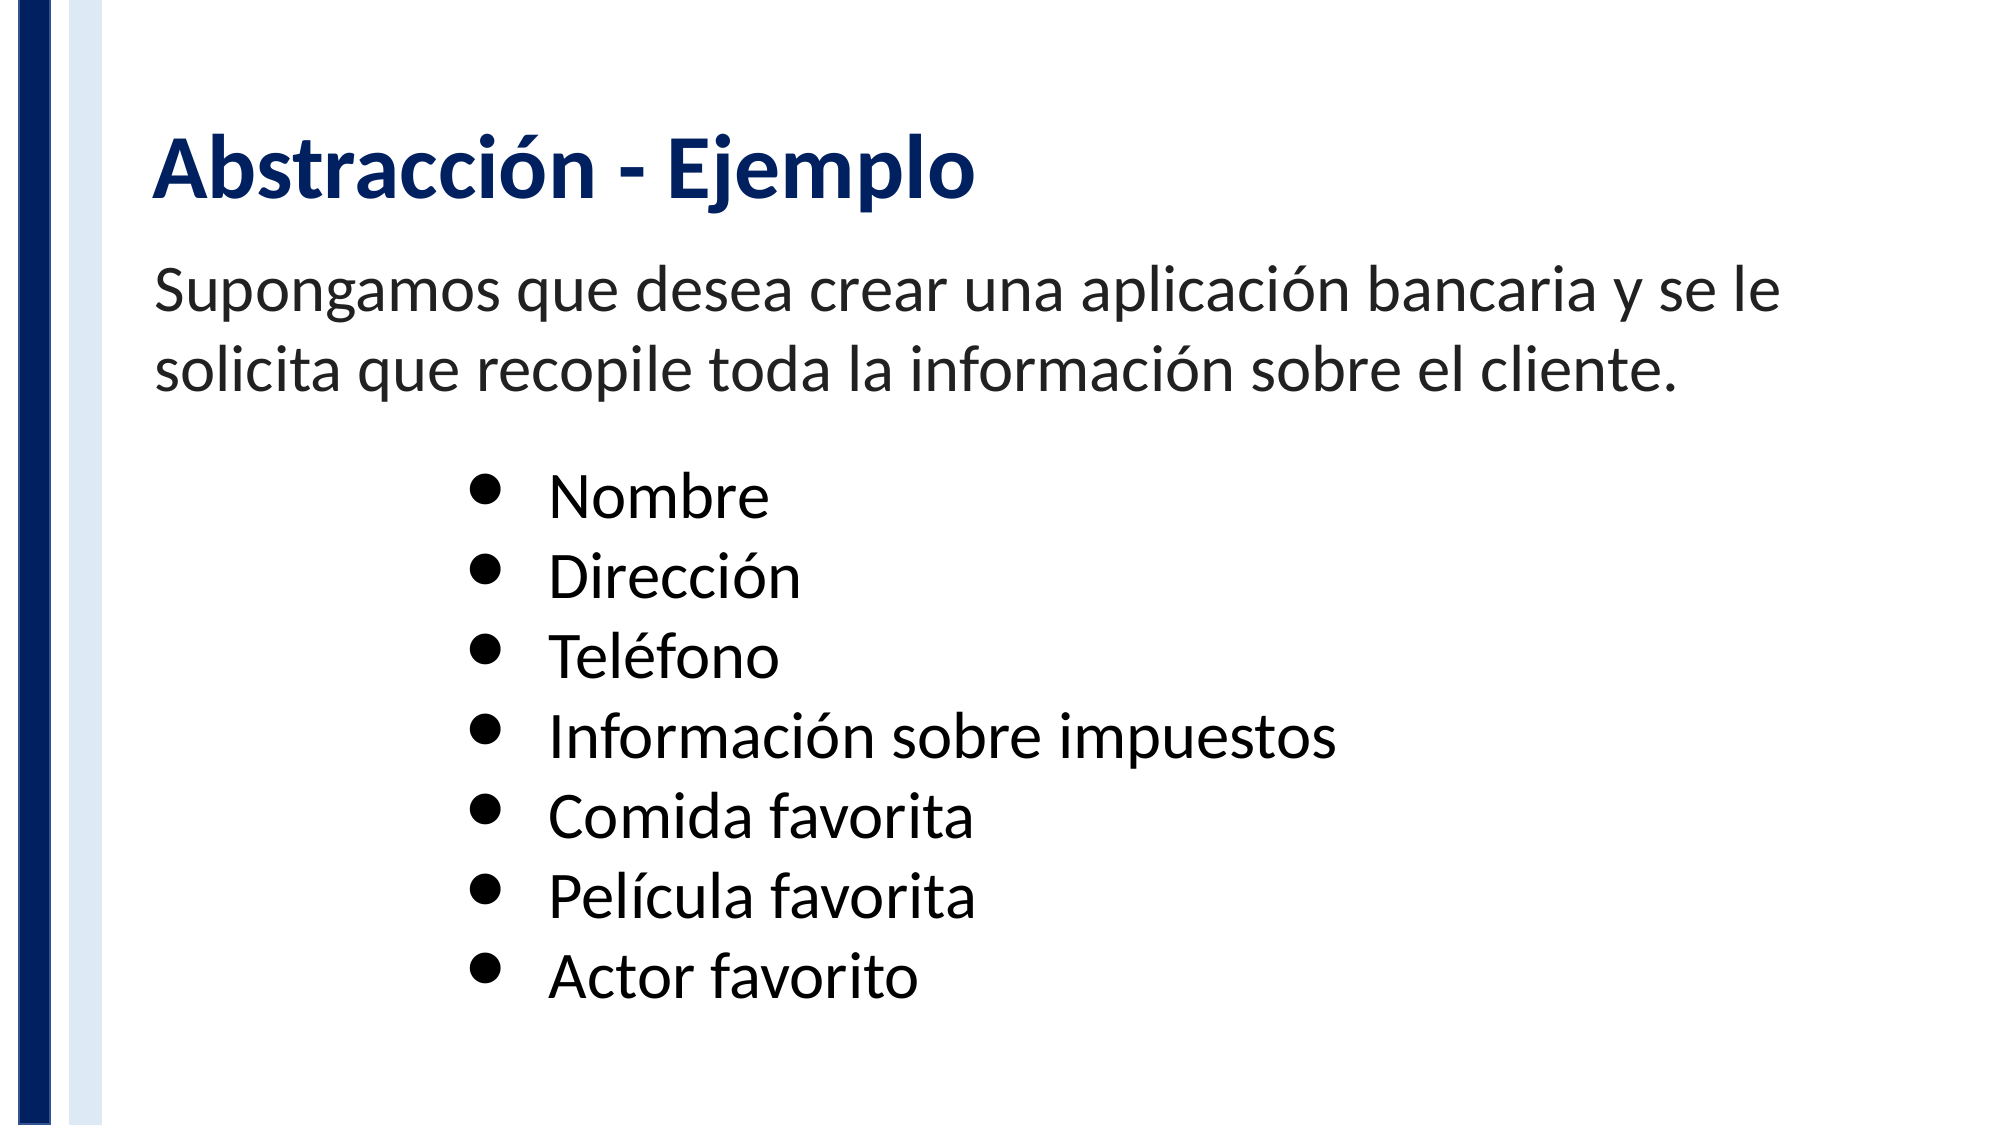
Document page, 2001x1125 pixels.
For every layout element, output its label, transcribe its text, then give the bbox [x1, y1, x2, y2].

text_box Nombre Dirección Teléfono Información sobre impuestos Comida favorita Película favorita Actor favorito [428, 431, 1791, 1021]
text_box Supongamos que desea crear una aplicación bancaria y se le solicita que recopile toda la información sobre el cliente. [134, 234, 1916, 441]
text_box Abstracción - Ejemplo [137, 59, 1863, 278]
